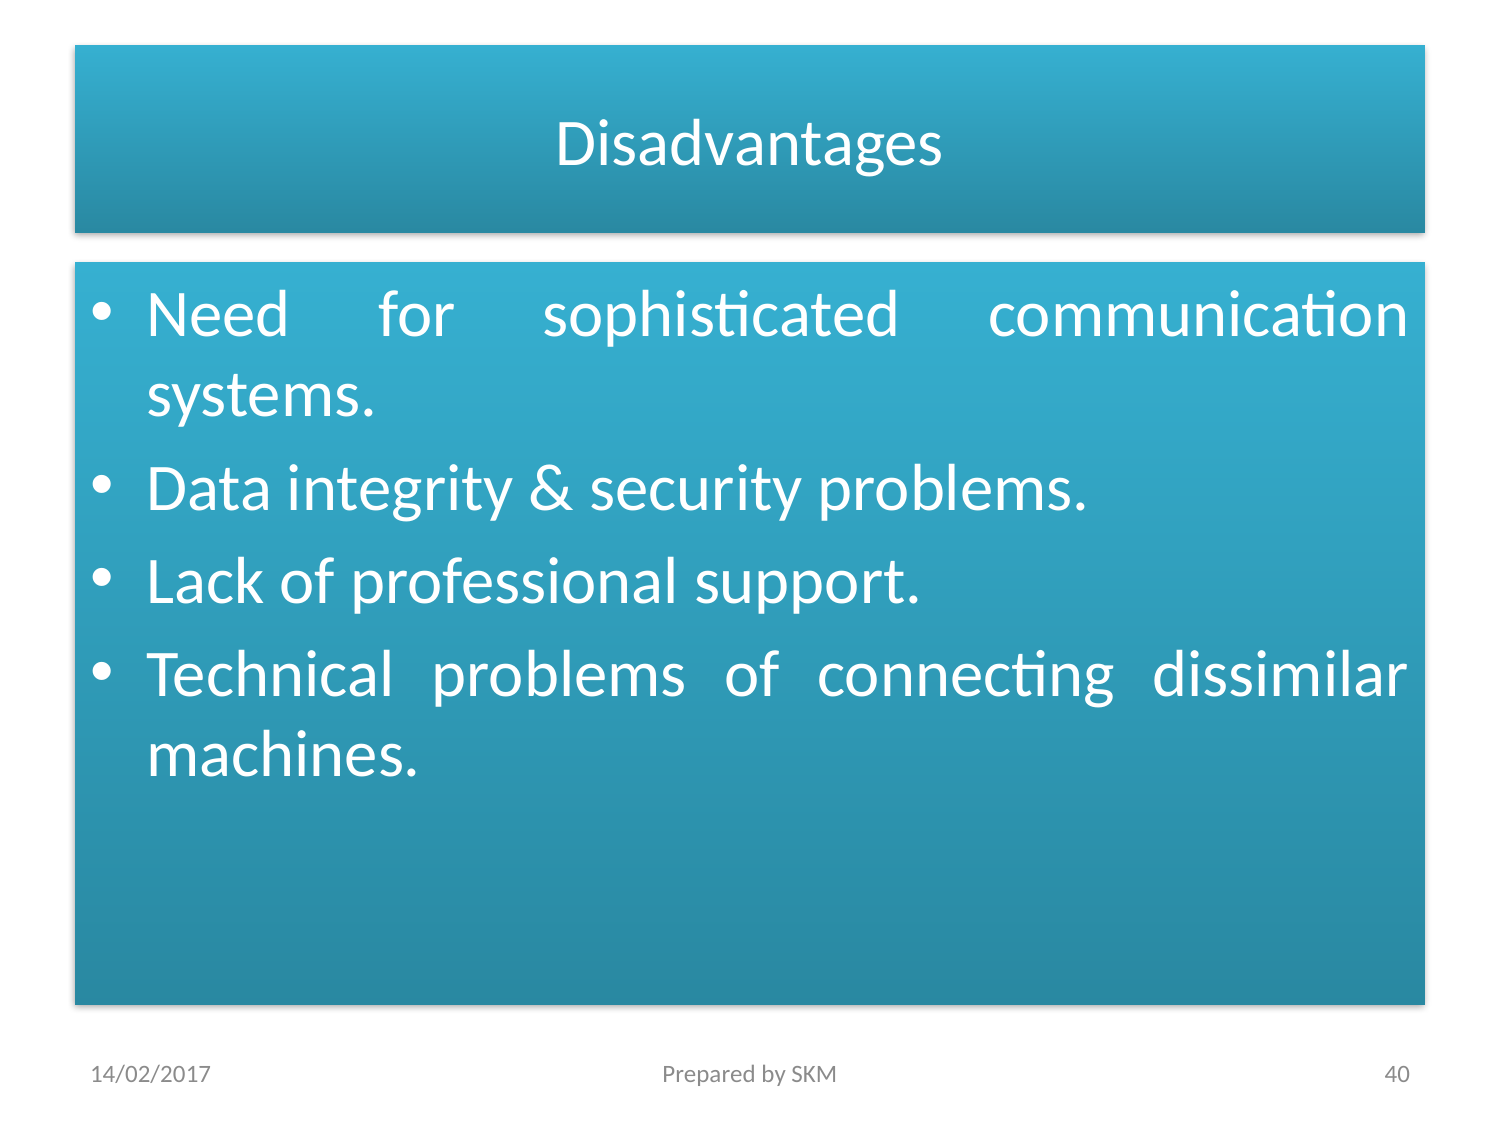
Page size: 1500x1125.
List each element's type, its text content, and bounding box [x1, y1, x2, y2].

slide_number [75, 1042, 425, 1103]
list Need for sophisticated communication systems. Data integrity & security problems. Lack of professional support. Technical problems of connecting dissimilar machines. [75, 262, 1425, 1005]
slide_number 40 [1074, 1042, 1425, 1103]
footer Prepared by SKM [512, 1042, 988, 1103]
title Disadvantages [75, 45, 1425, 233]
